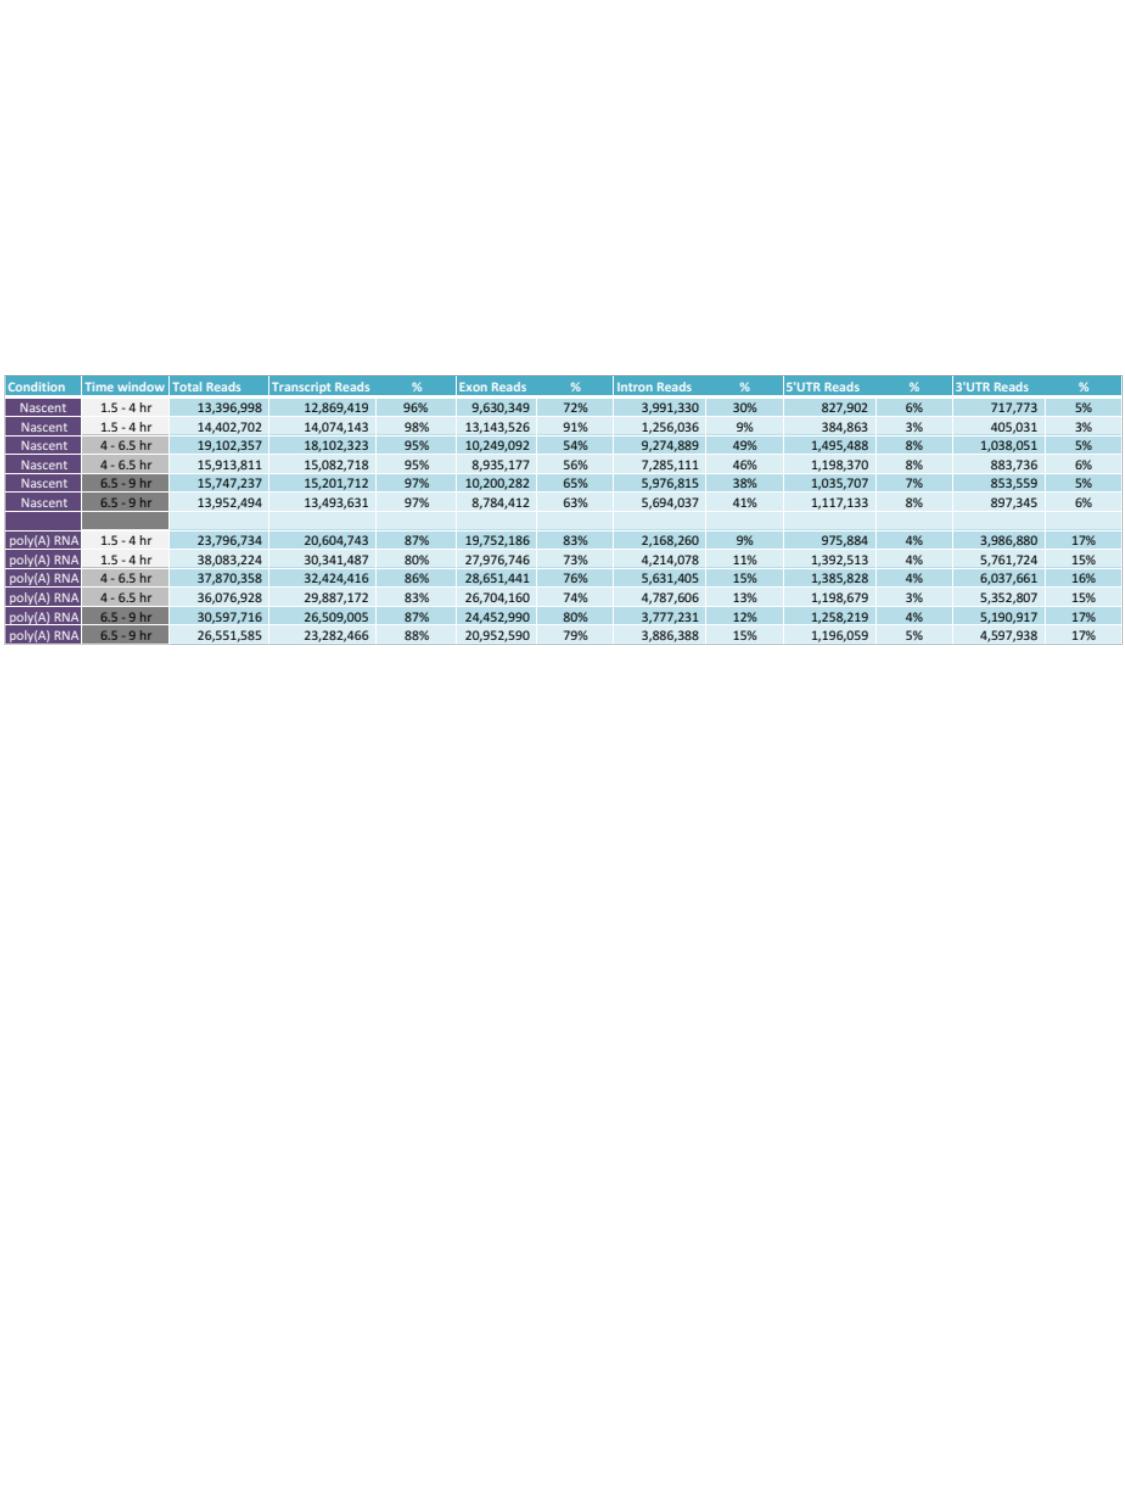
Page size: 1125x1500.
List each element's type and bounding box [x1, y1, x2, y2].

picture [2, 368, 1125, 649]
